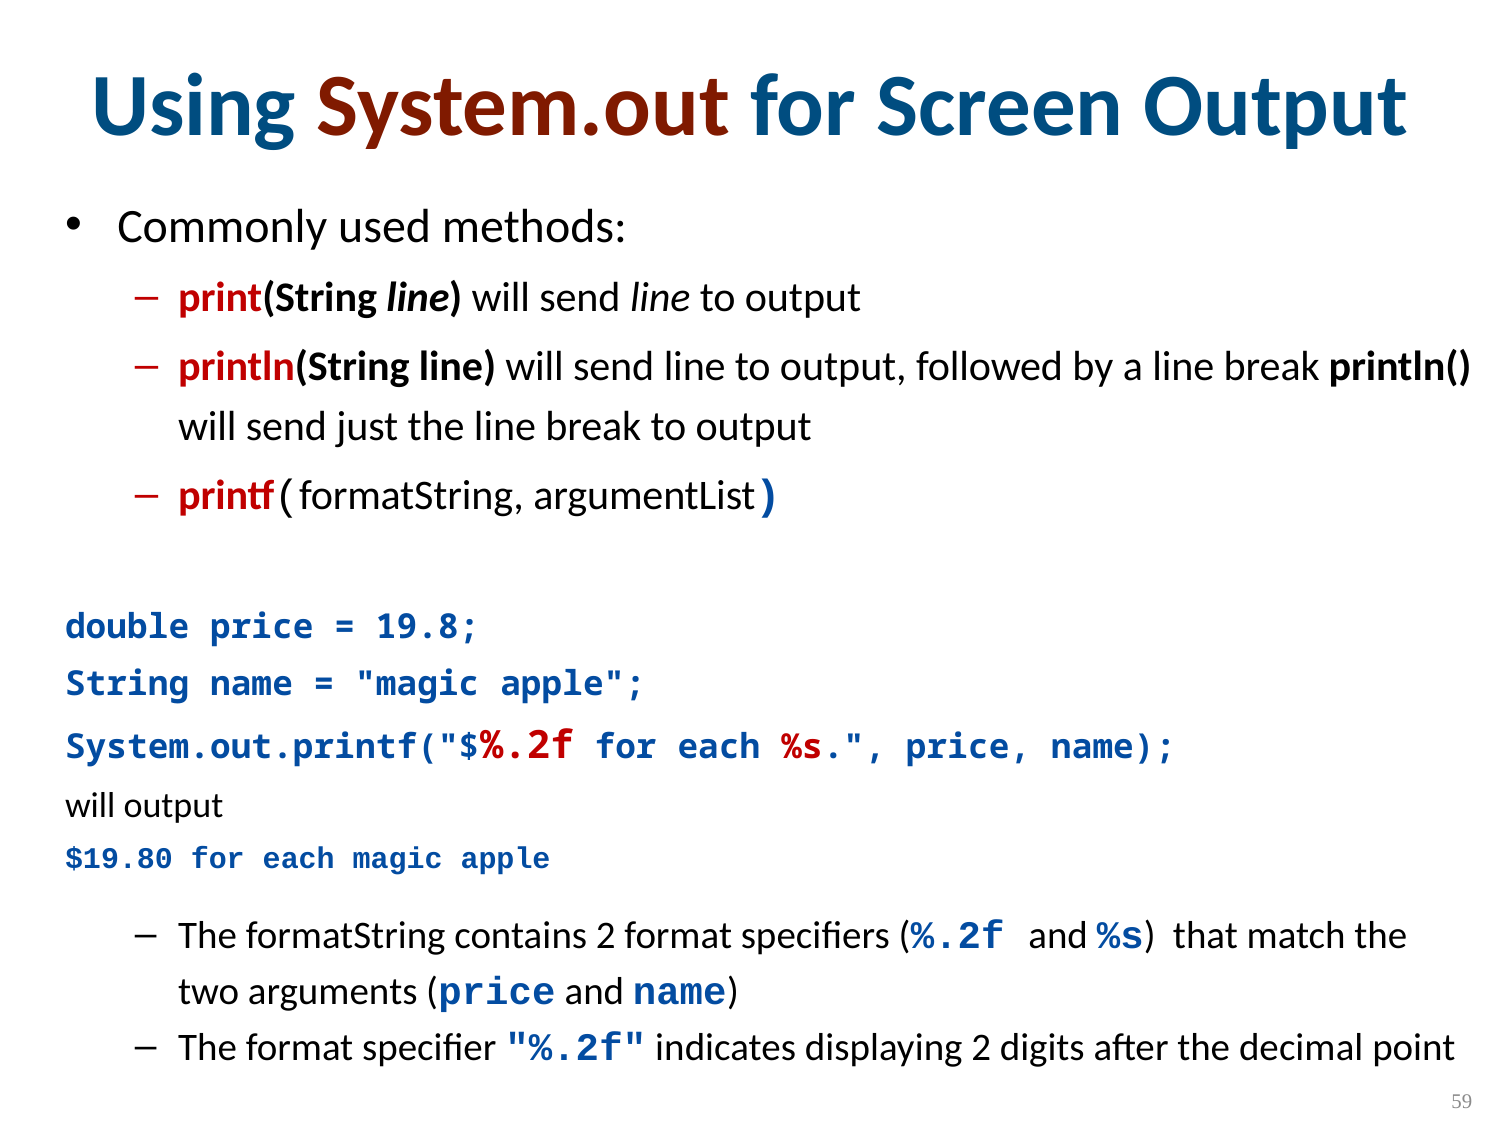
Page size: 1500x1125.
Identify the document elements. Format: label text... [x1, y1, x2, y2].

list Commonly used methods: print(String line) will send line to output println(String line) will send line to output, followed by a line break println() will send just the line break to output printf(formatString, argumentList) double price = 19.8; String name = "magic apple"; System.out.printf("$%.2f for each %s.", price, name); will output $19.80 for each magic apple The formatString contains 2 format specifiers (%.2f and %s) that match the two arguments (price and name) The format specifier "%.2f" indicates displaying 2 digits after the decimal point [50, 174, 1488, 1125]
title Using System.out for Screen Output [75, 24, 1425, 174]
slide_number 59 [1325, 1074, 1488, 1125]
